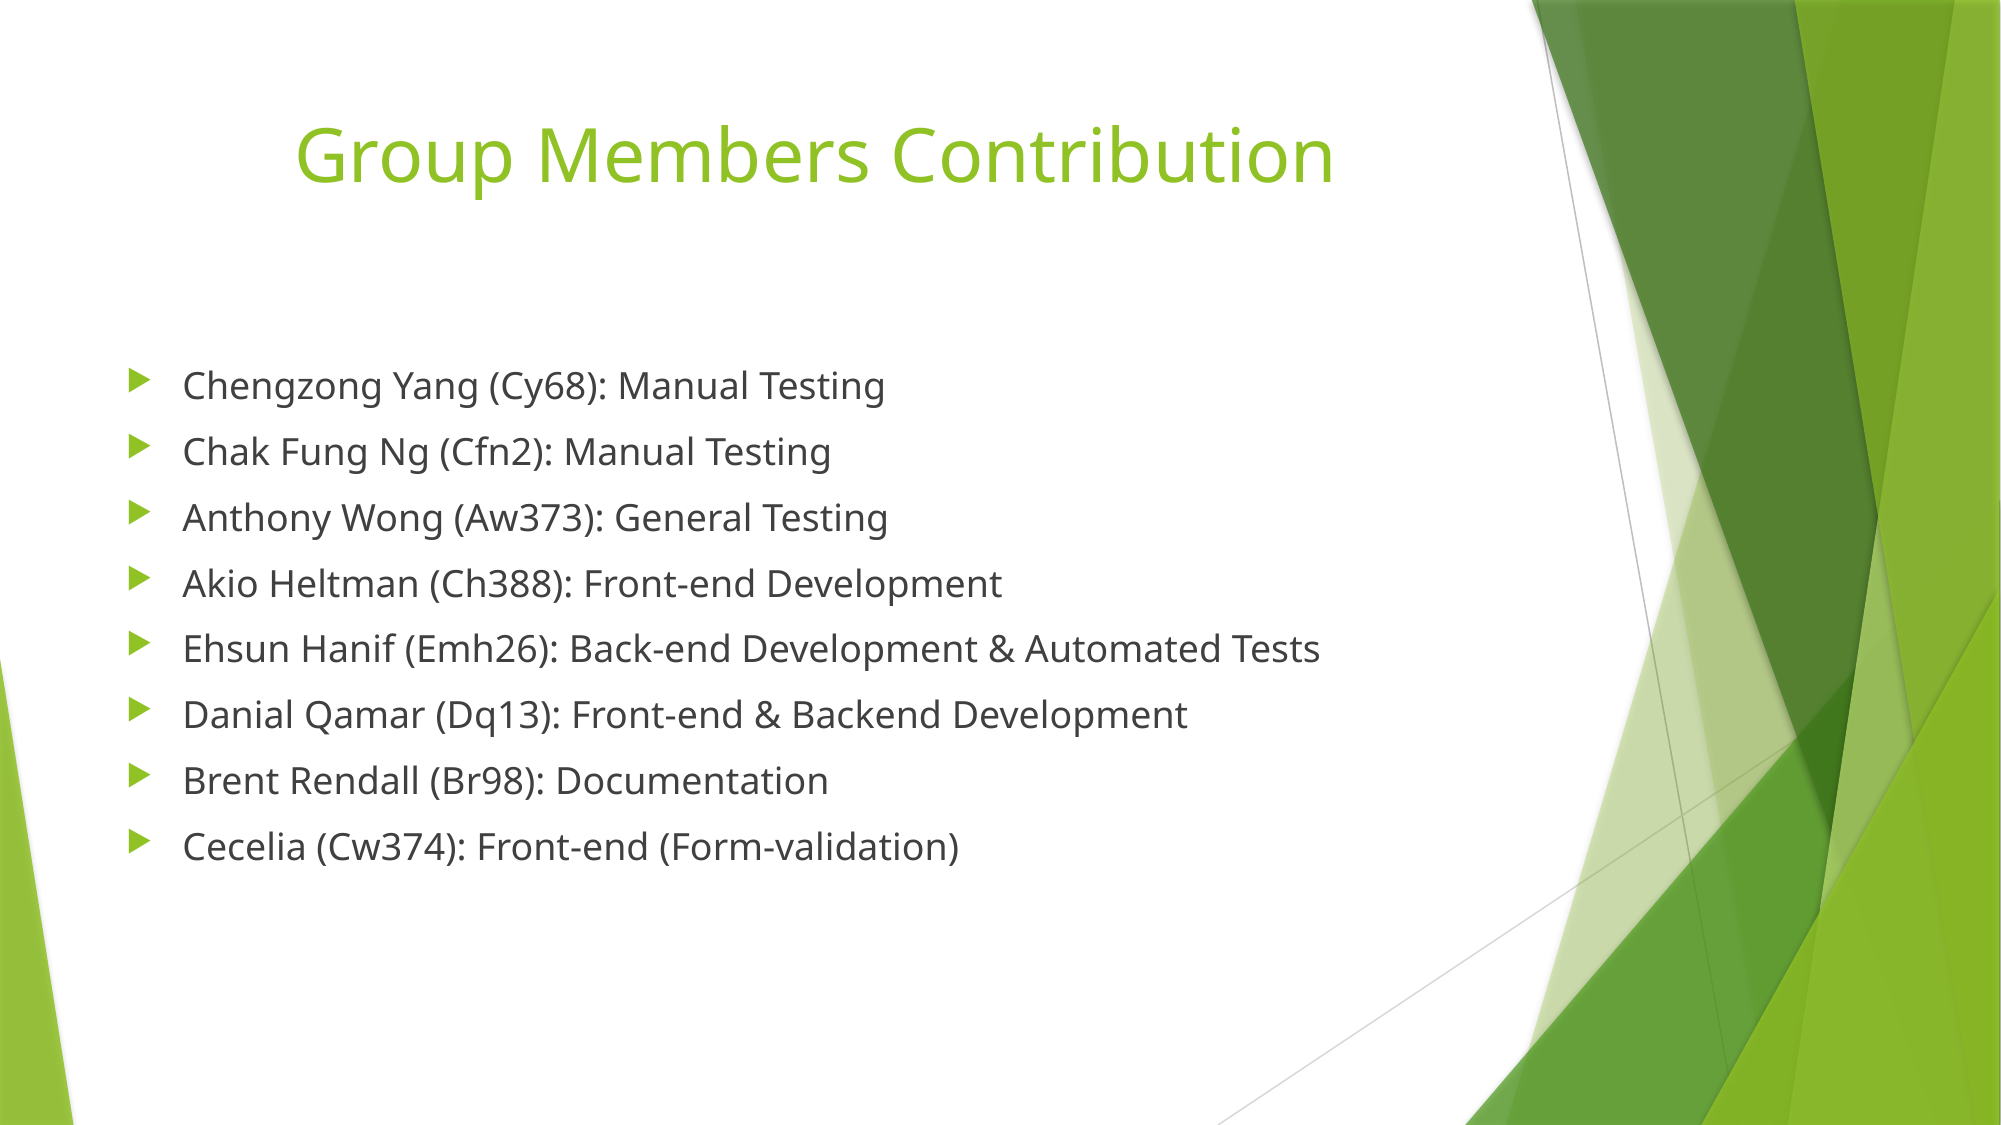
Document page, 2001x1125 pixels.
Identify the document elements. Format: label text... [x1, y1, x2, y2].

list Chengzong Yang (Cy68): Manual Testing Chak Fung Ng (Cfn2): Manual Testing Anthony Wong (Aw373): General Testing Akio Heltman (Ch388): Front-end Development Ehsun Hanif (Emh26): Back-end Development & Automated Tests Danial Qamar (Dq13): Front-end & Backend Development Brent Rendall (Br98): Documentation Cecelia (Cw374): Front-end (Form-validation) [111, 354, 1522, 992]
title Group Members Contribution [111, 99, 1522, 317]
